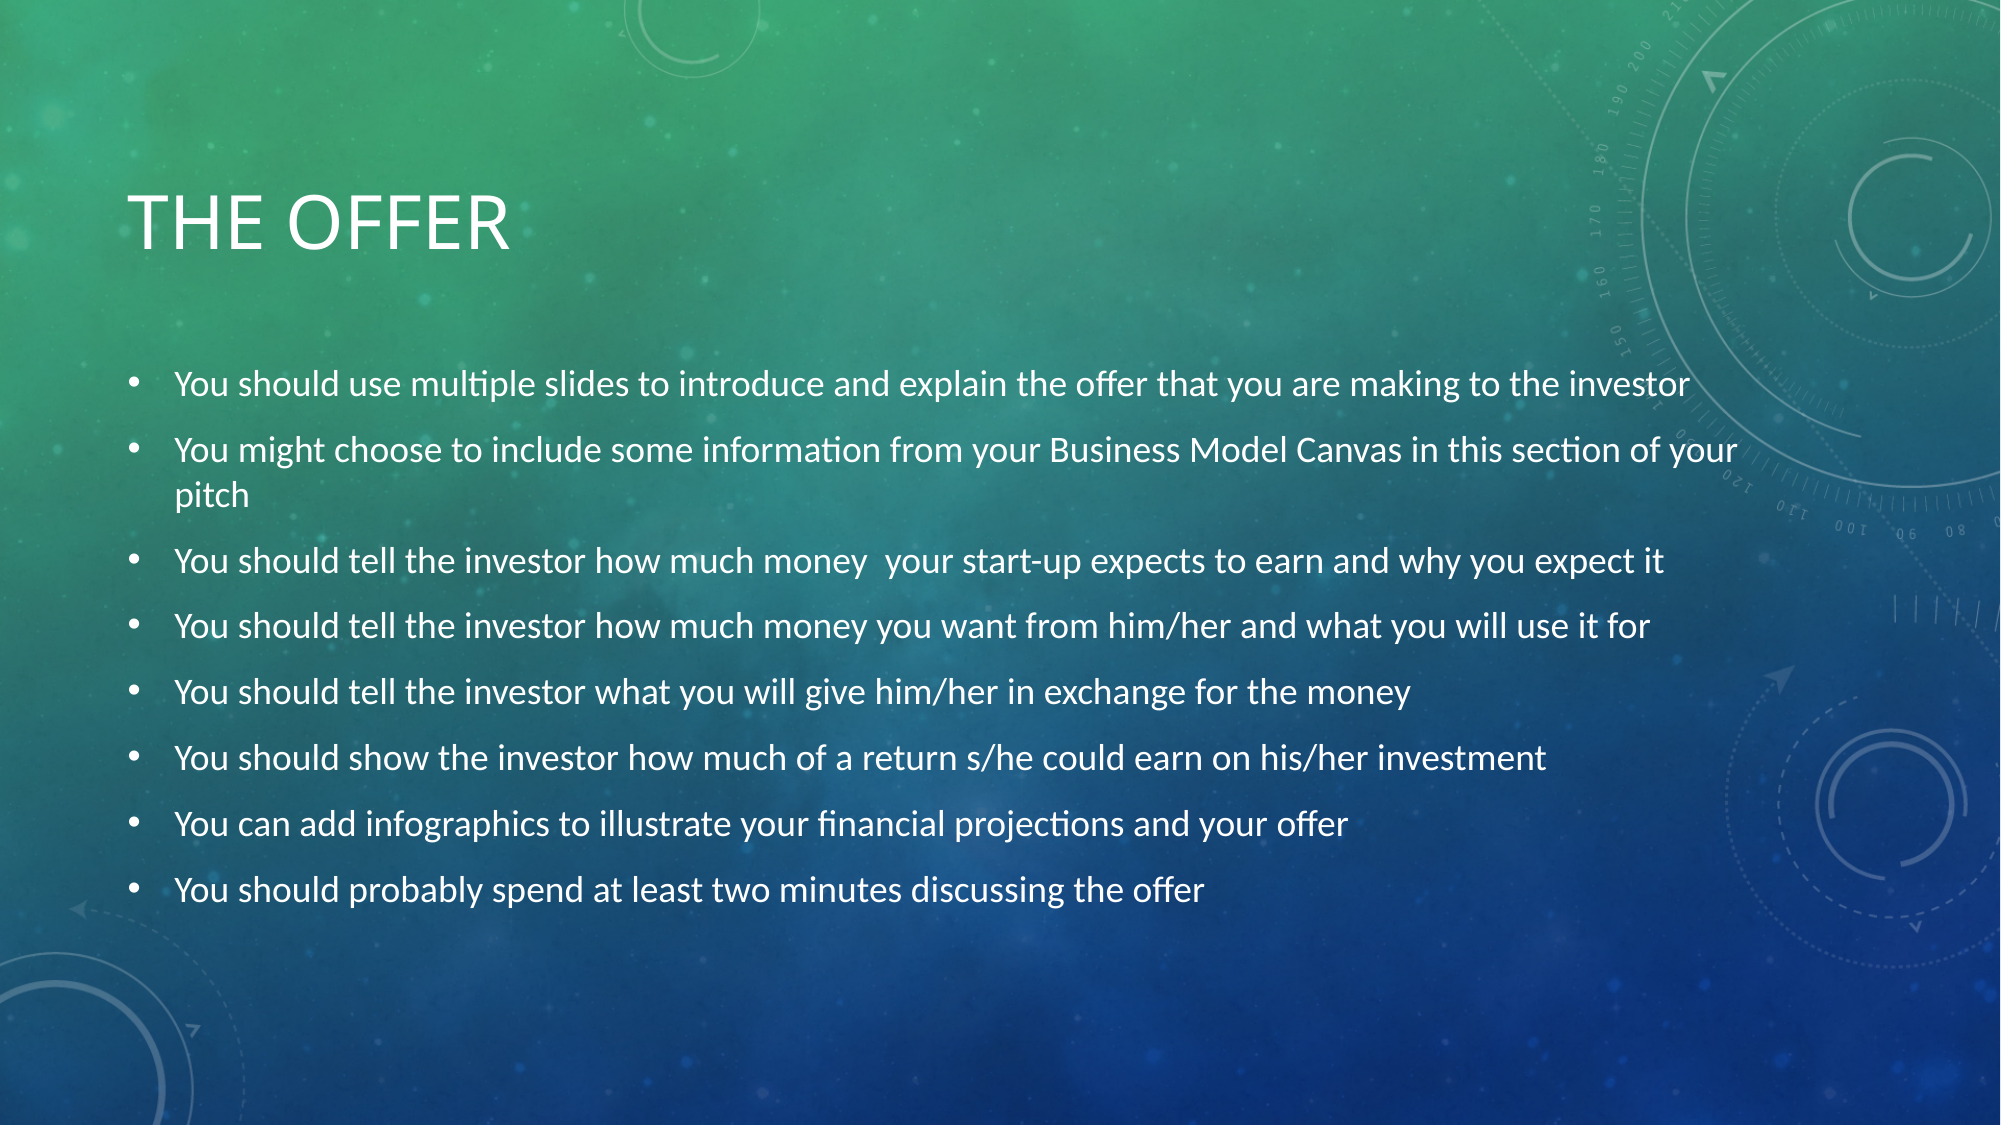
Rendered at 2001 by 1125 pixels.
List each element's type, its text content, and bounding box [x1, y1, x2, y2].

title THE OFFER [112, 99, 1775, 339]
picture [0, 0, 2001, 1125]
list You should use multiple slides to introduce and explain the offer that you are making to the investor You might choose to include some information from your Business Model Canvas in this section of your pitch You should tell the investor how much money your start-up expects to earn and why you expect it You should tell the investor how much money you want from him/her and what you will use it for You should tell the investor what you will give him/her in exchange for the money You should show the investor how much of a return s/he could earn on his/her investment You can add infographics to illustrate your financial projections and your offer You should probably spend at least two minutes discussing the offer [112, 351, 1775, 950]
